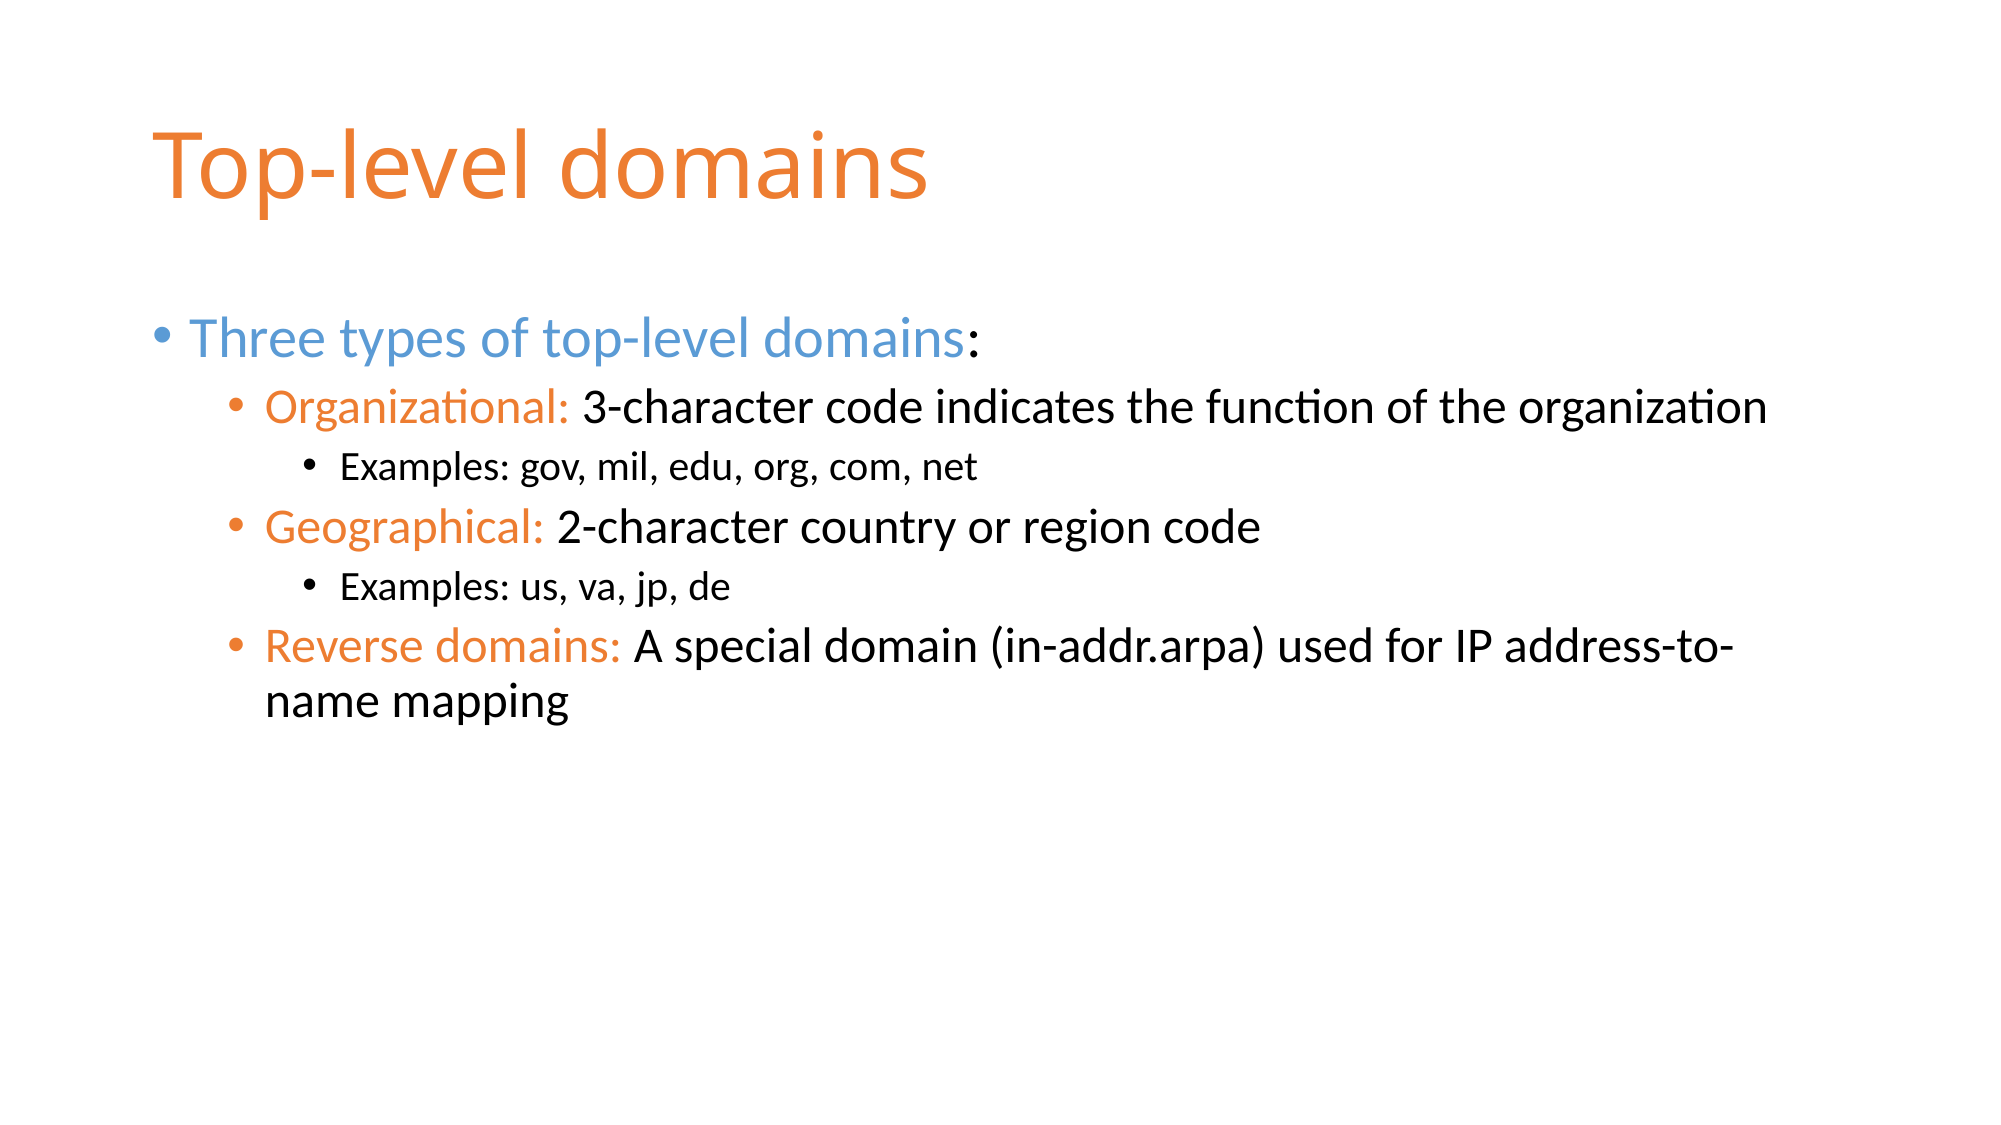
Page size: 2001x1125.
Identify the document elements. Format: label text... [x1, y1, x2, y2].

list Three types of top-level domains: Organizational: 3-character code indicates the function of the organization Examples: gov, mil, edu, org, com, net Geographical: 2-character country or region code Examples: us, va, jp, de Reverse domains: A special domain (in-addr.arpa) used for IP address-to-name mapping [137, 299, 1863, 1014]
title Top-level domains [137, 59, 1863, 278]
